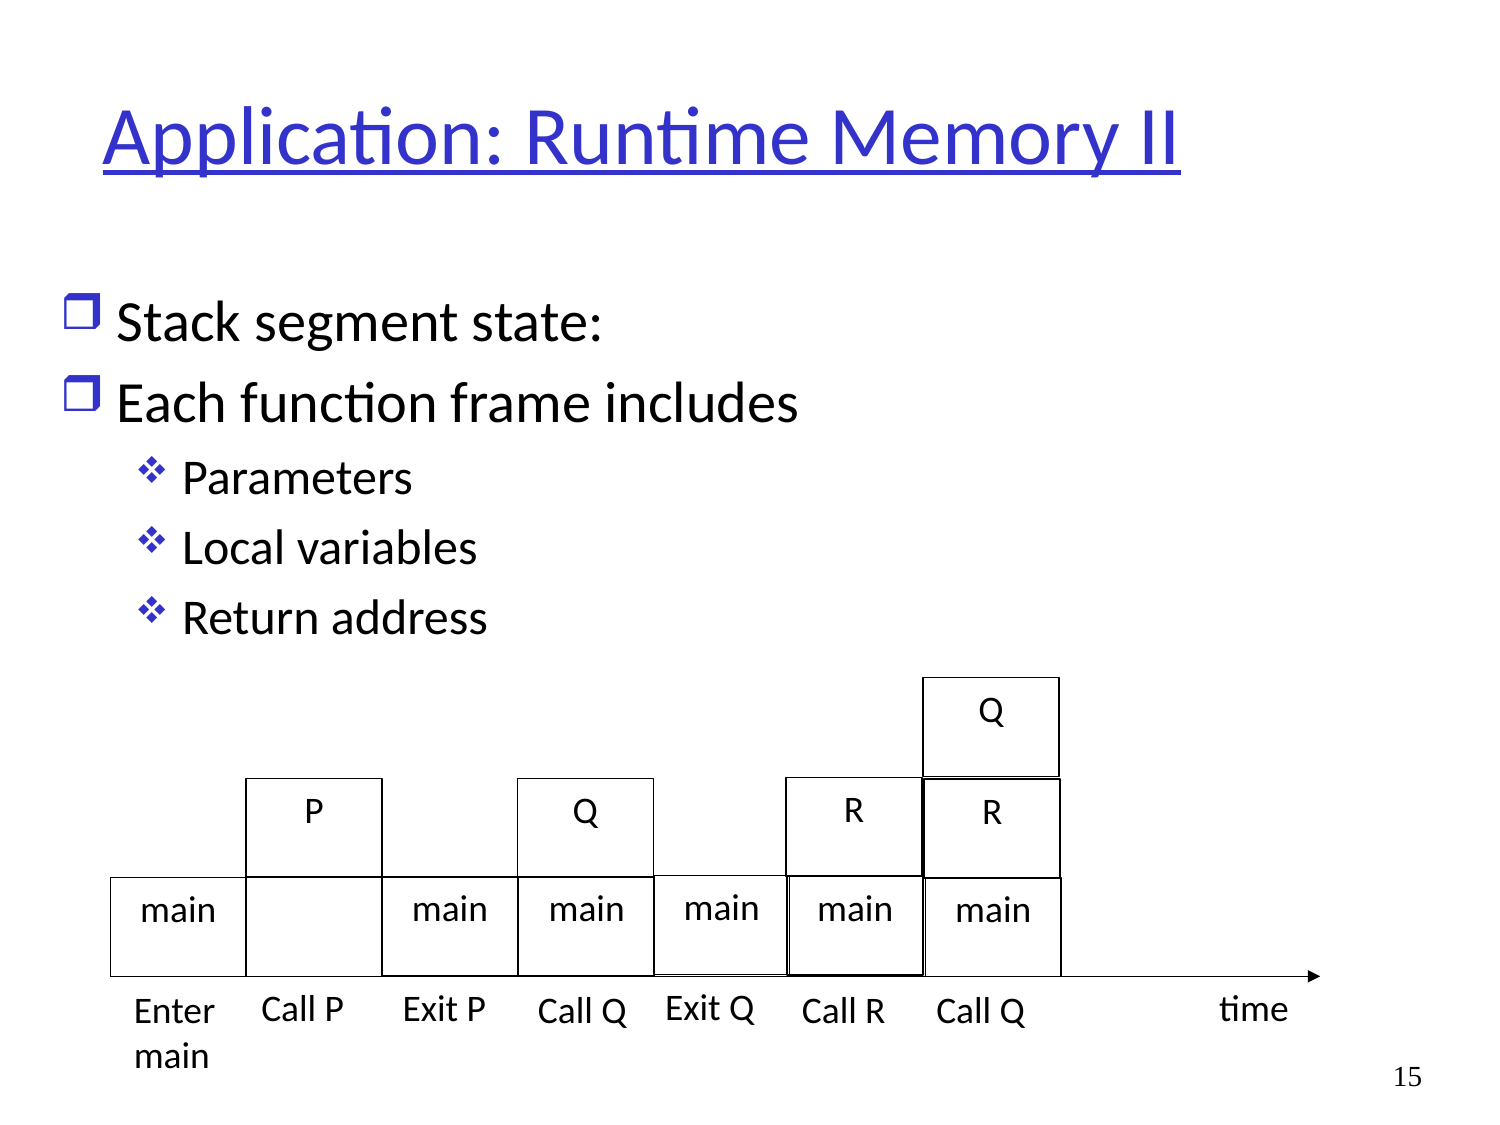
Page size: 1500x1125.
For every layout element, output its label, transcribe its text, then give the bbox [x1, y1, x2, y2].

text_box Call Q [921, 985, 1059, 1070]
title Application: Runtime Memory II [87, 37, 1363, 225]
text_box R [786, 777, 922, 877]
text_box Exit Q [650, 985, 786, 1066]
text_box main [518, 876, 655, 975]
list Stack segment state: Each function frame includes Parameters Local variables Return address [45, 275, 1321, 1038]
text_box Q [923, 677, 1059, 777]
text_box Call R [786, 985, 921, 1070]
text_box main [382, 876, 518, 975]
text_box Call Q [522, 985, 642, 1070]
text_box main [654, 875, 787, 975]
text_box Enter main [118, 985, 238, 1070]
text_box R [924, 779, 1060, 879]
text_box time [1204, 985, 1308, 1038]
text_box P [246, 778, 382, 878]
text_box main [787, 876, 924, 975]
text_box main [110, 877, 247, 976]
slide_number 15 [1362, 1050, 1438, 1125]
text_box Exit P [387, 985, 507, 1067]
text_box Q [517, 778, 654, 878]
text_box Call P [246, 985, 366, 1067]
text_box main [925, 877, 1062, 975]
